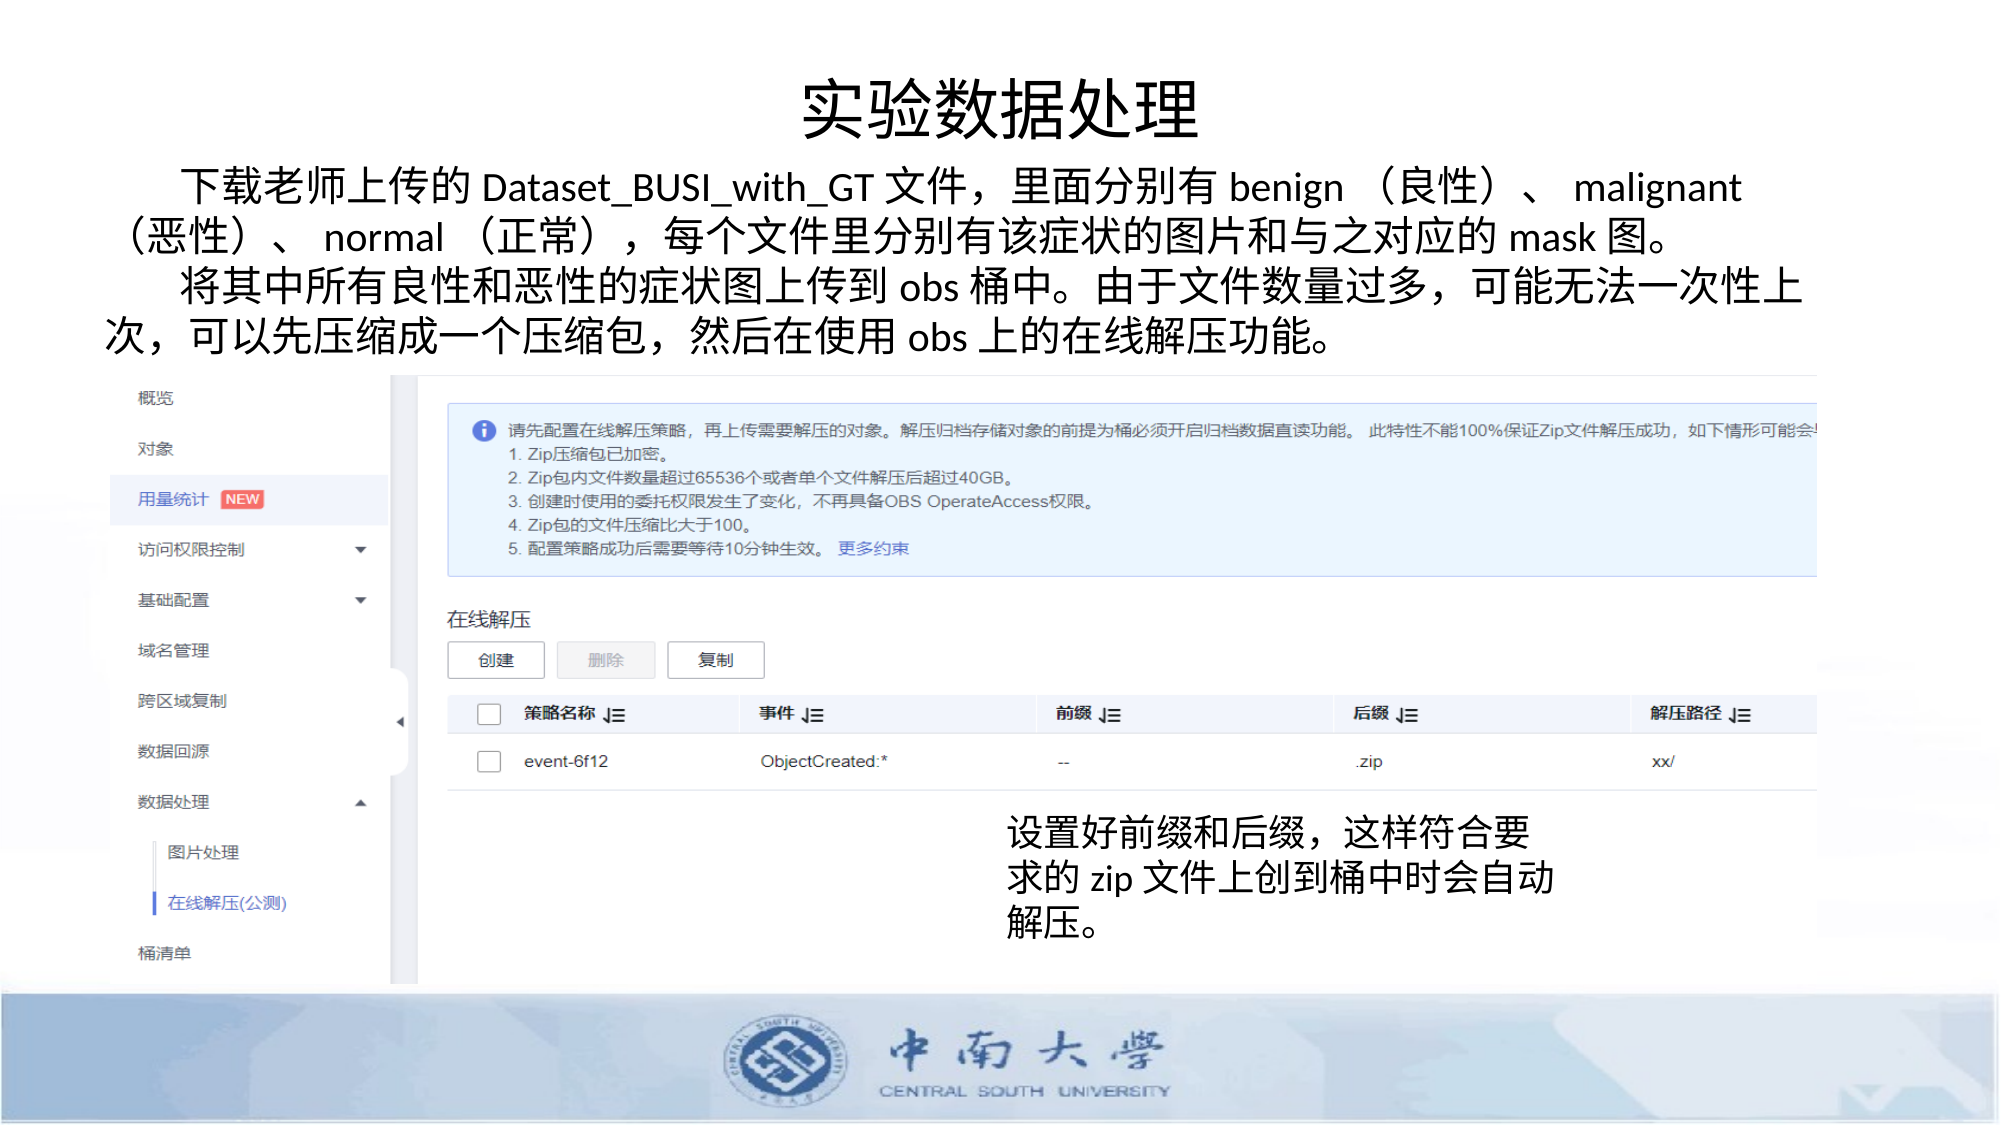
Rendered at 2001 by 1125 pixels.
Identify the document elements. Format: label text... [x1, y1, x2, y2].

picture [0, 0, 2001, 1125]
text_box 下载老师上传的Dataset_BUSI_with_GT文件，里面分别有benign（良性）、malignant（恶性）、normal（正常），每个文件里分别有该症状的图片和与之对应的mask图。 将其中所有良性和恶性的症状图上传到obs桶中。由于文件数量过多，可能无法一次性上次，可以先压缩成一个压缩包，然后在使用obs上的在线解压功能。 [89, 152, 1834, 418]
text_box 实验数据处理 [159, 60, 1841, 236]
